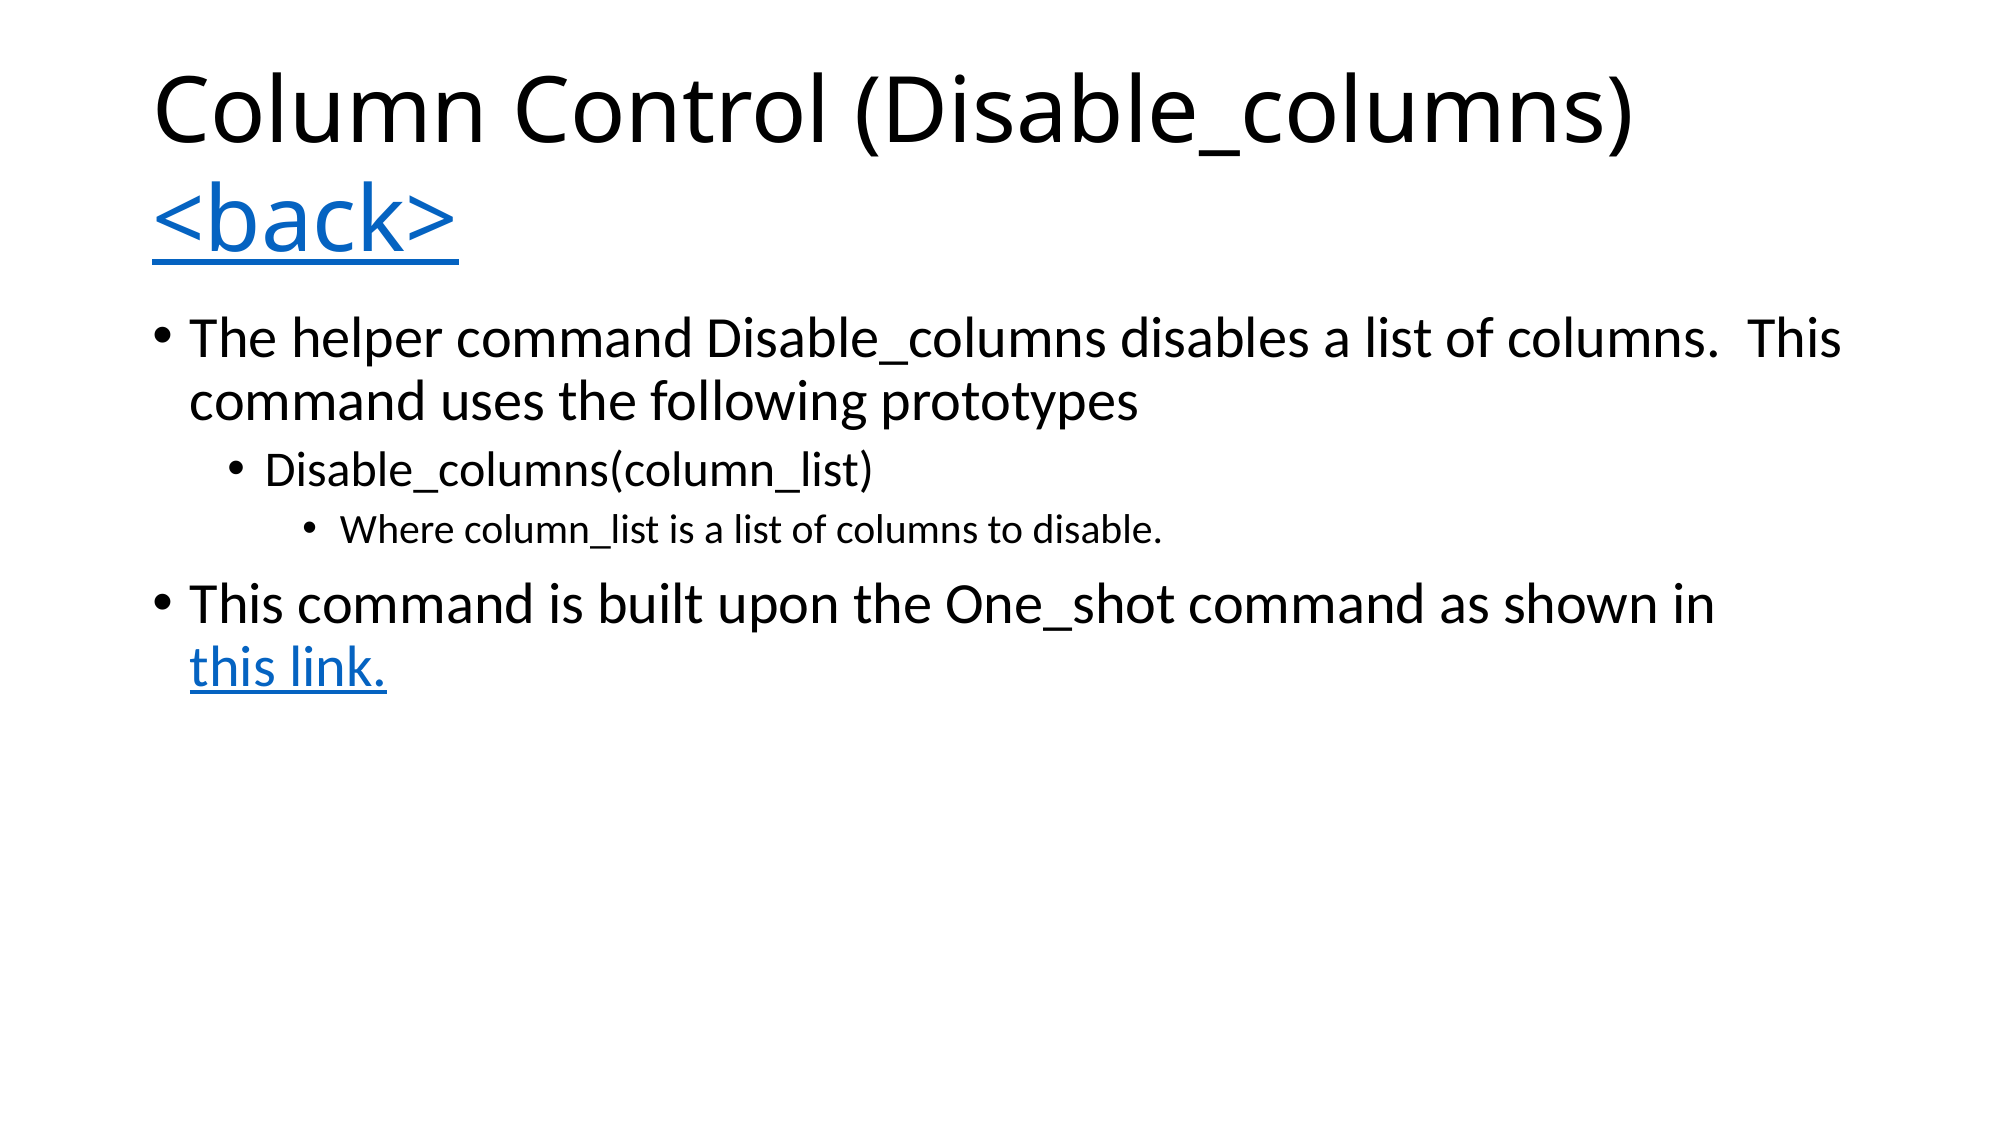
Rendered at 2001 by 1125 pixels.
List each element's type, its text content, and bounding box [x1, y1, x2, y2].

list The helper command Disable_columns disables a list of columns. This command uses the following prototypes Disable_columns(column_list) Where column_list is a list of columns to disable. This command is built upon the One_shot command as shown in this link. [137, 299, 1863, 1014]
title Column Control (Disable_columns) <back> [137, 59, 1863, 278]
